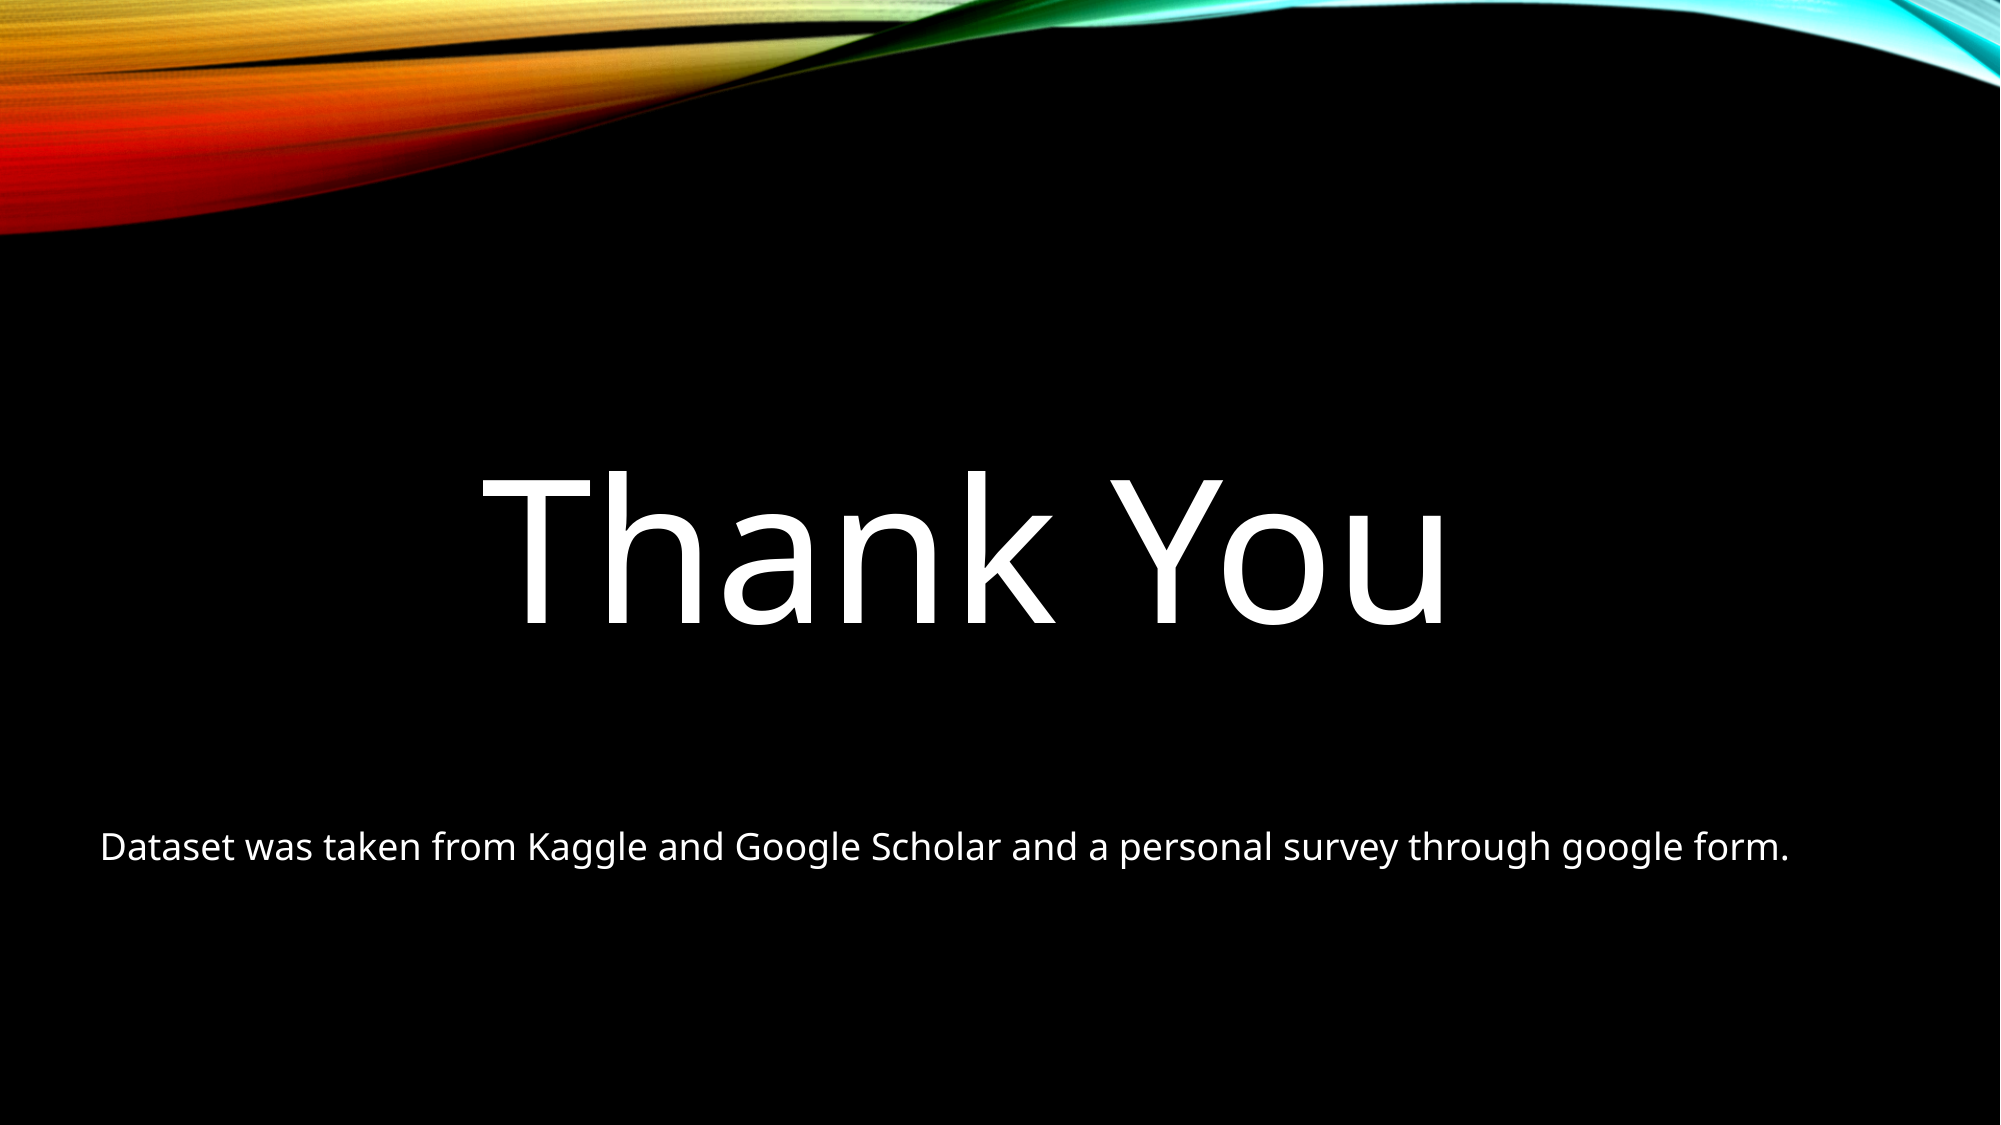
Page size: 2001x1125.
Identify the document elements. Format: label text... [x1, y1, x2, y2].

picture [0, 0, 2000, 237]
text_box Dataset was taken from Kaggle and Google Scholar and a personal survey through google form. [84, 815, 2000, 875]
text_box Thank You [466, 415, 1706, 671]
